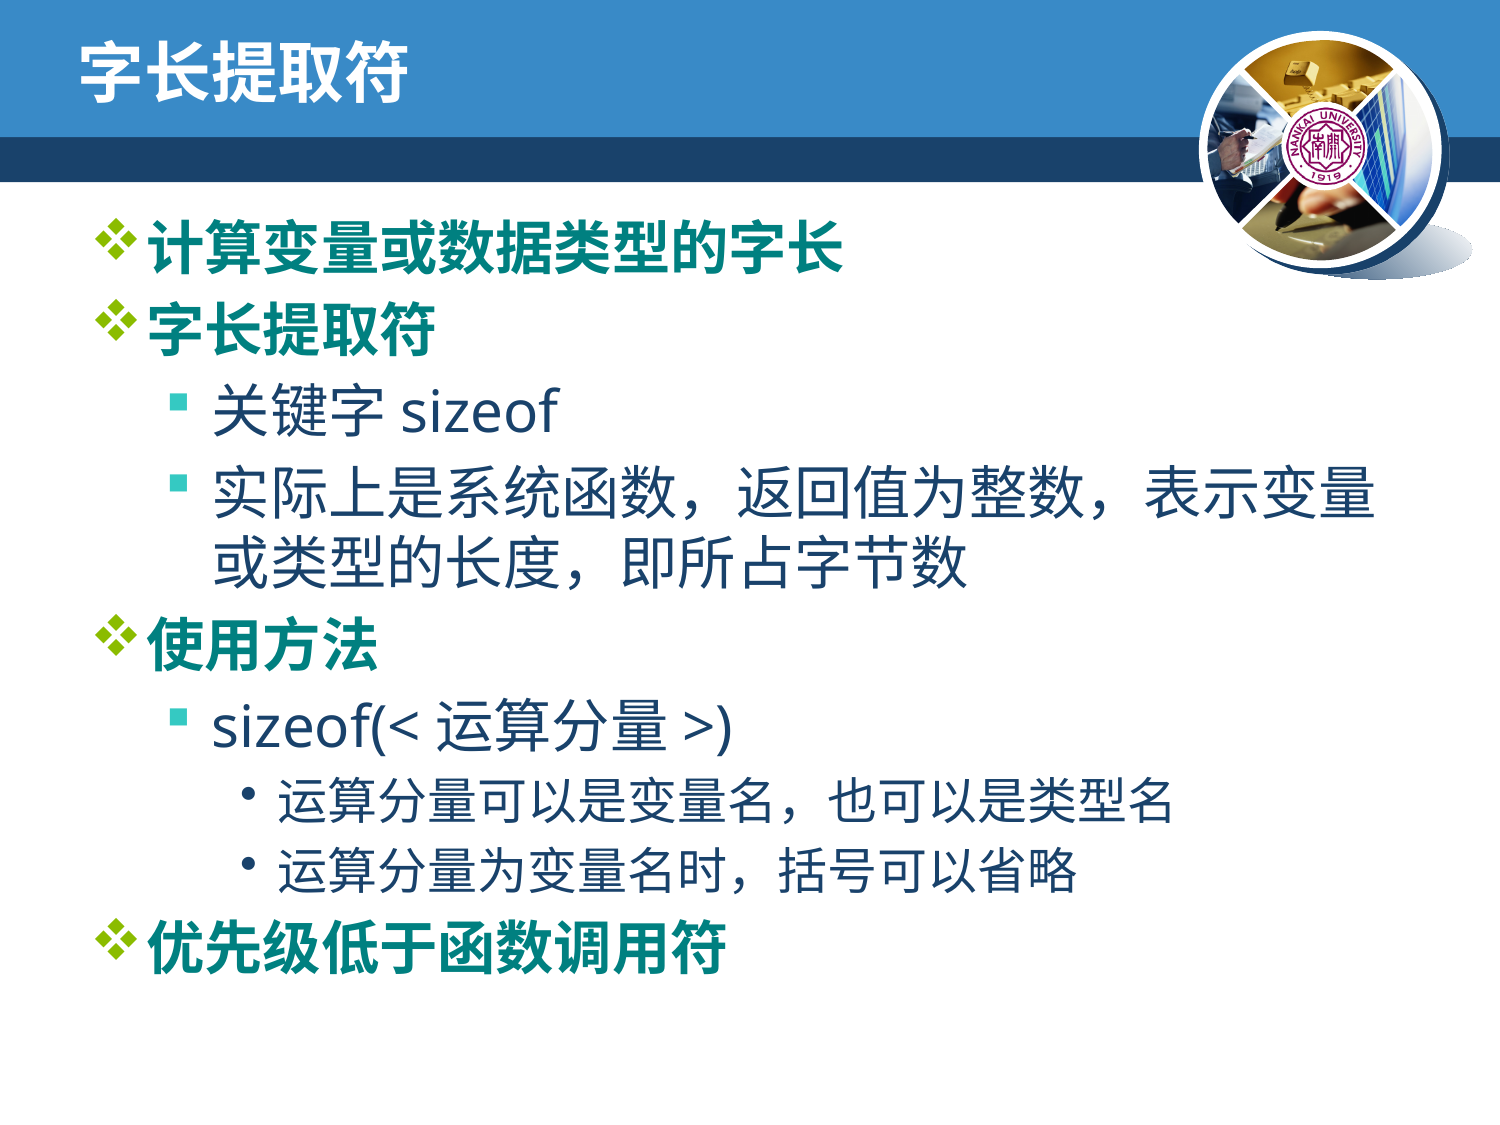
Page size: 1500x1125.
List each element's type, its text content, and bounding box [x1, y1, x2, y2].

title 字长提取符 [62, 24, 1275, 118]
picture [1207, 40, 1433, 203]
list 计算变量或数据类型的字长 字长提取符 关键字sizeof 实际上是系统函数，返回值为整数，表示变量或类型的长度，即所占字节数 使用方法 sizeof(<运算分量>) 运算分量可以是变量名，也可以是类型名 运算分量为变量名时，括号可以省略 优先级低于函数调用符 [75, 203, 1425, 1065]
